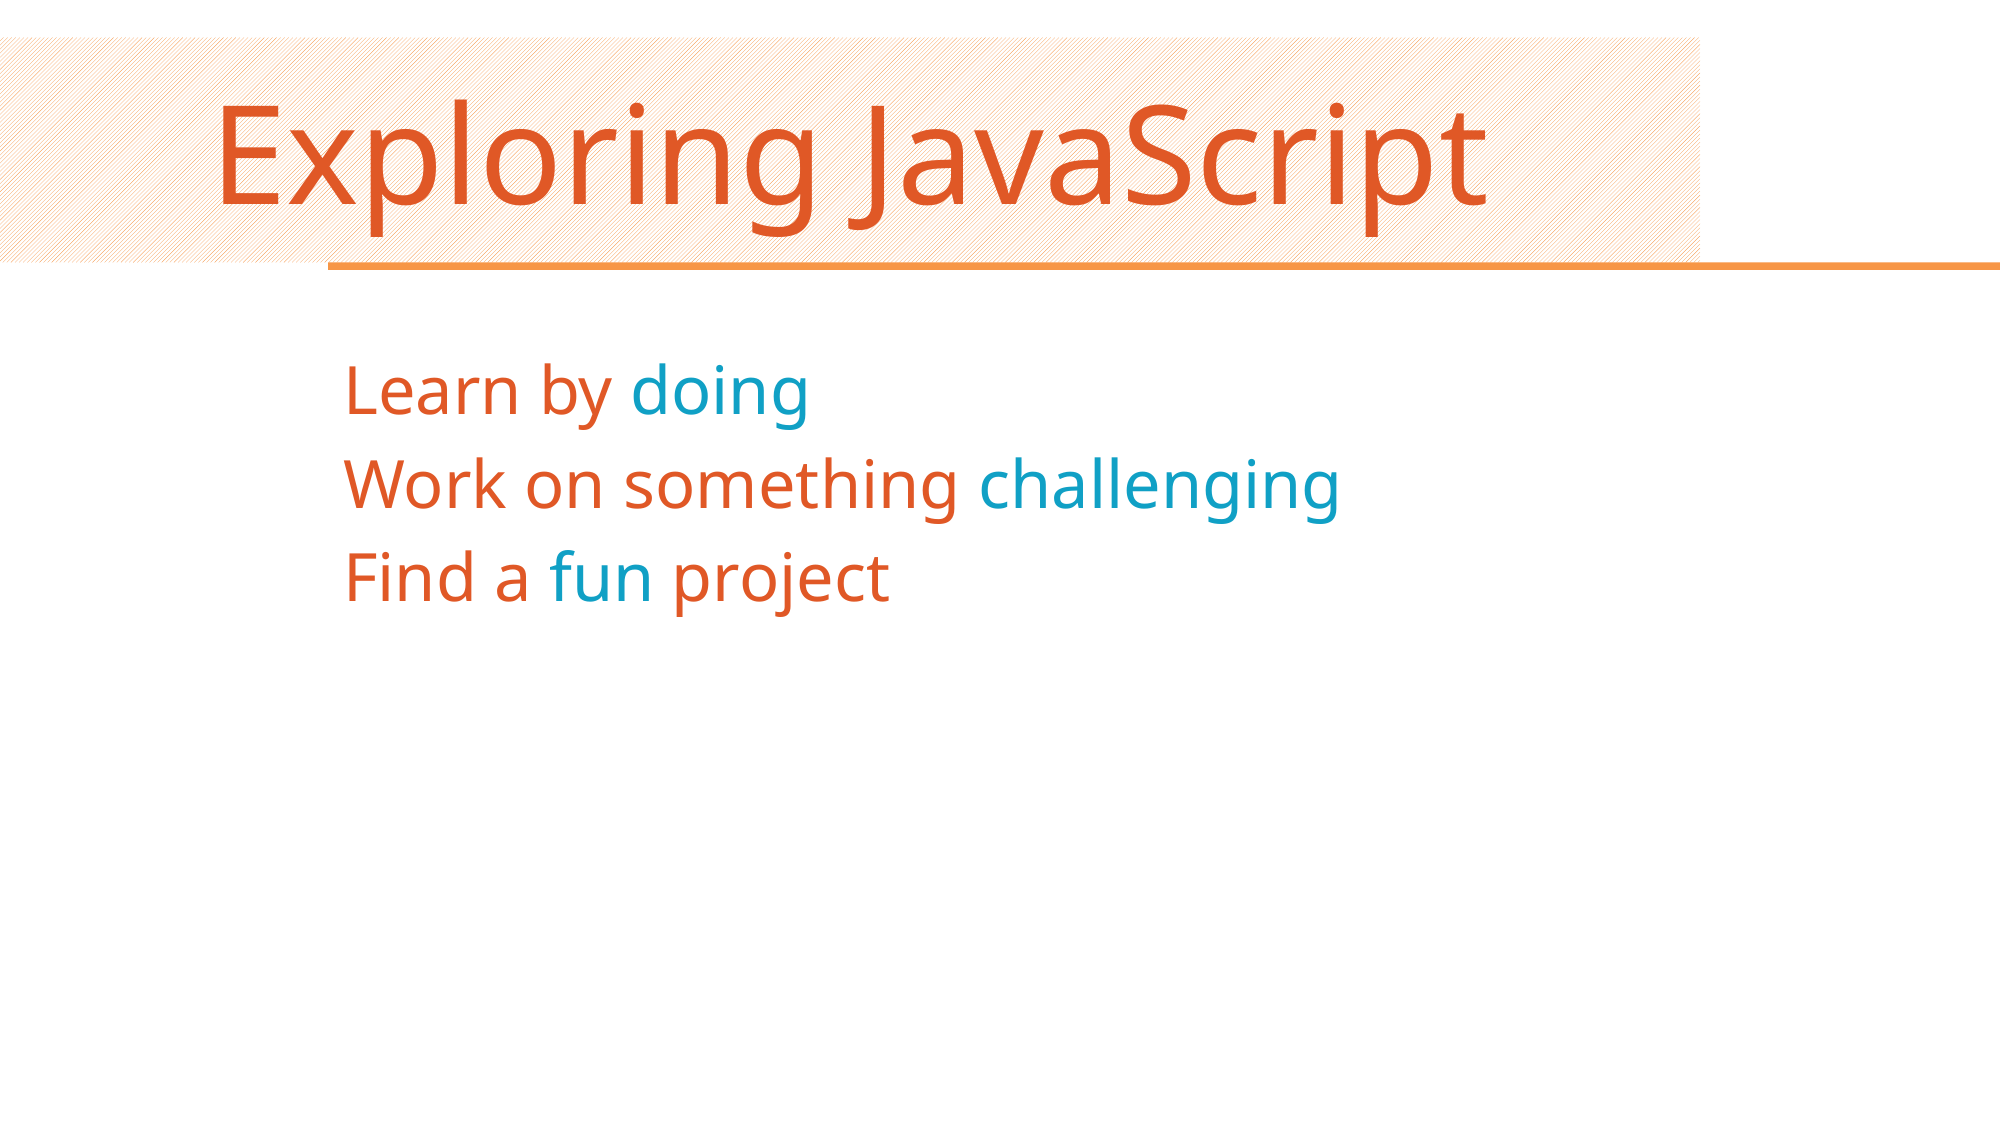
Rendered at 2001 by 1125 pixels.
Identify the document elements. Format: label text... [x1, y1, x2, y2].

text_box [326, 260, 2000, 272]
title Exploring JavaScript [0, 37, 1700, 263]
list Learn by doing Work on something challenging Find a fun project [328, 340, 1679, 1084]
